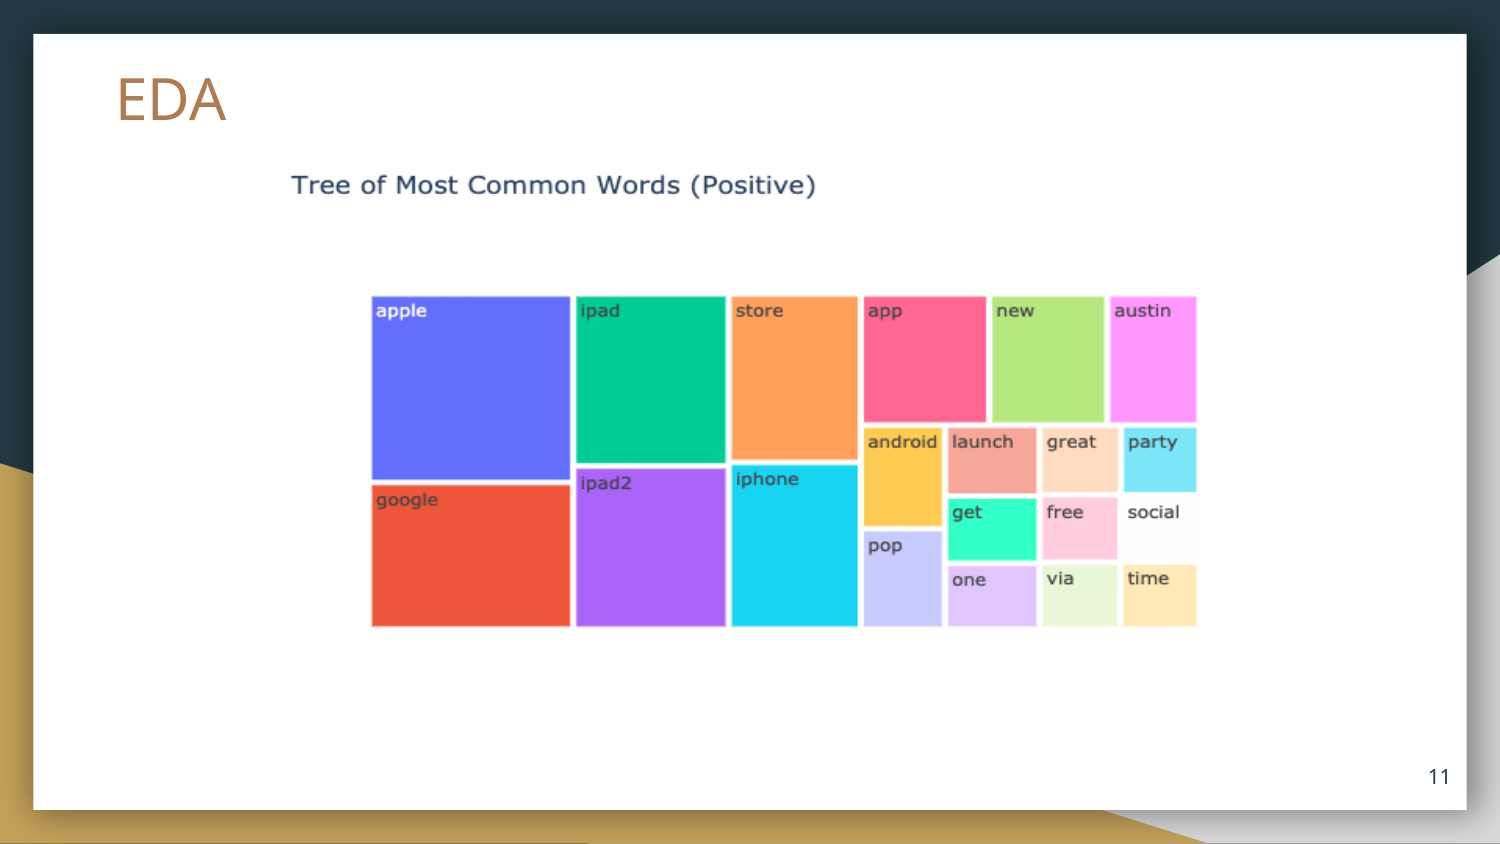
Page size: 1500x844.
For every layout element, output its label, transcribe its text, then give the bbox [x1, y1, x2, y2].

slide_number 11 [1376, 745, 1467, 810]
title EDA [100, 47, 1332, 204]
picture [237, 125, 1332, 746]
